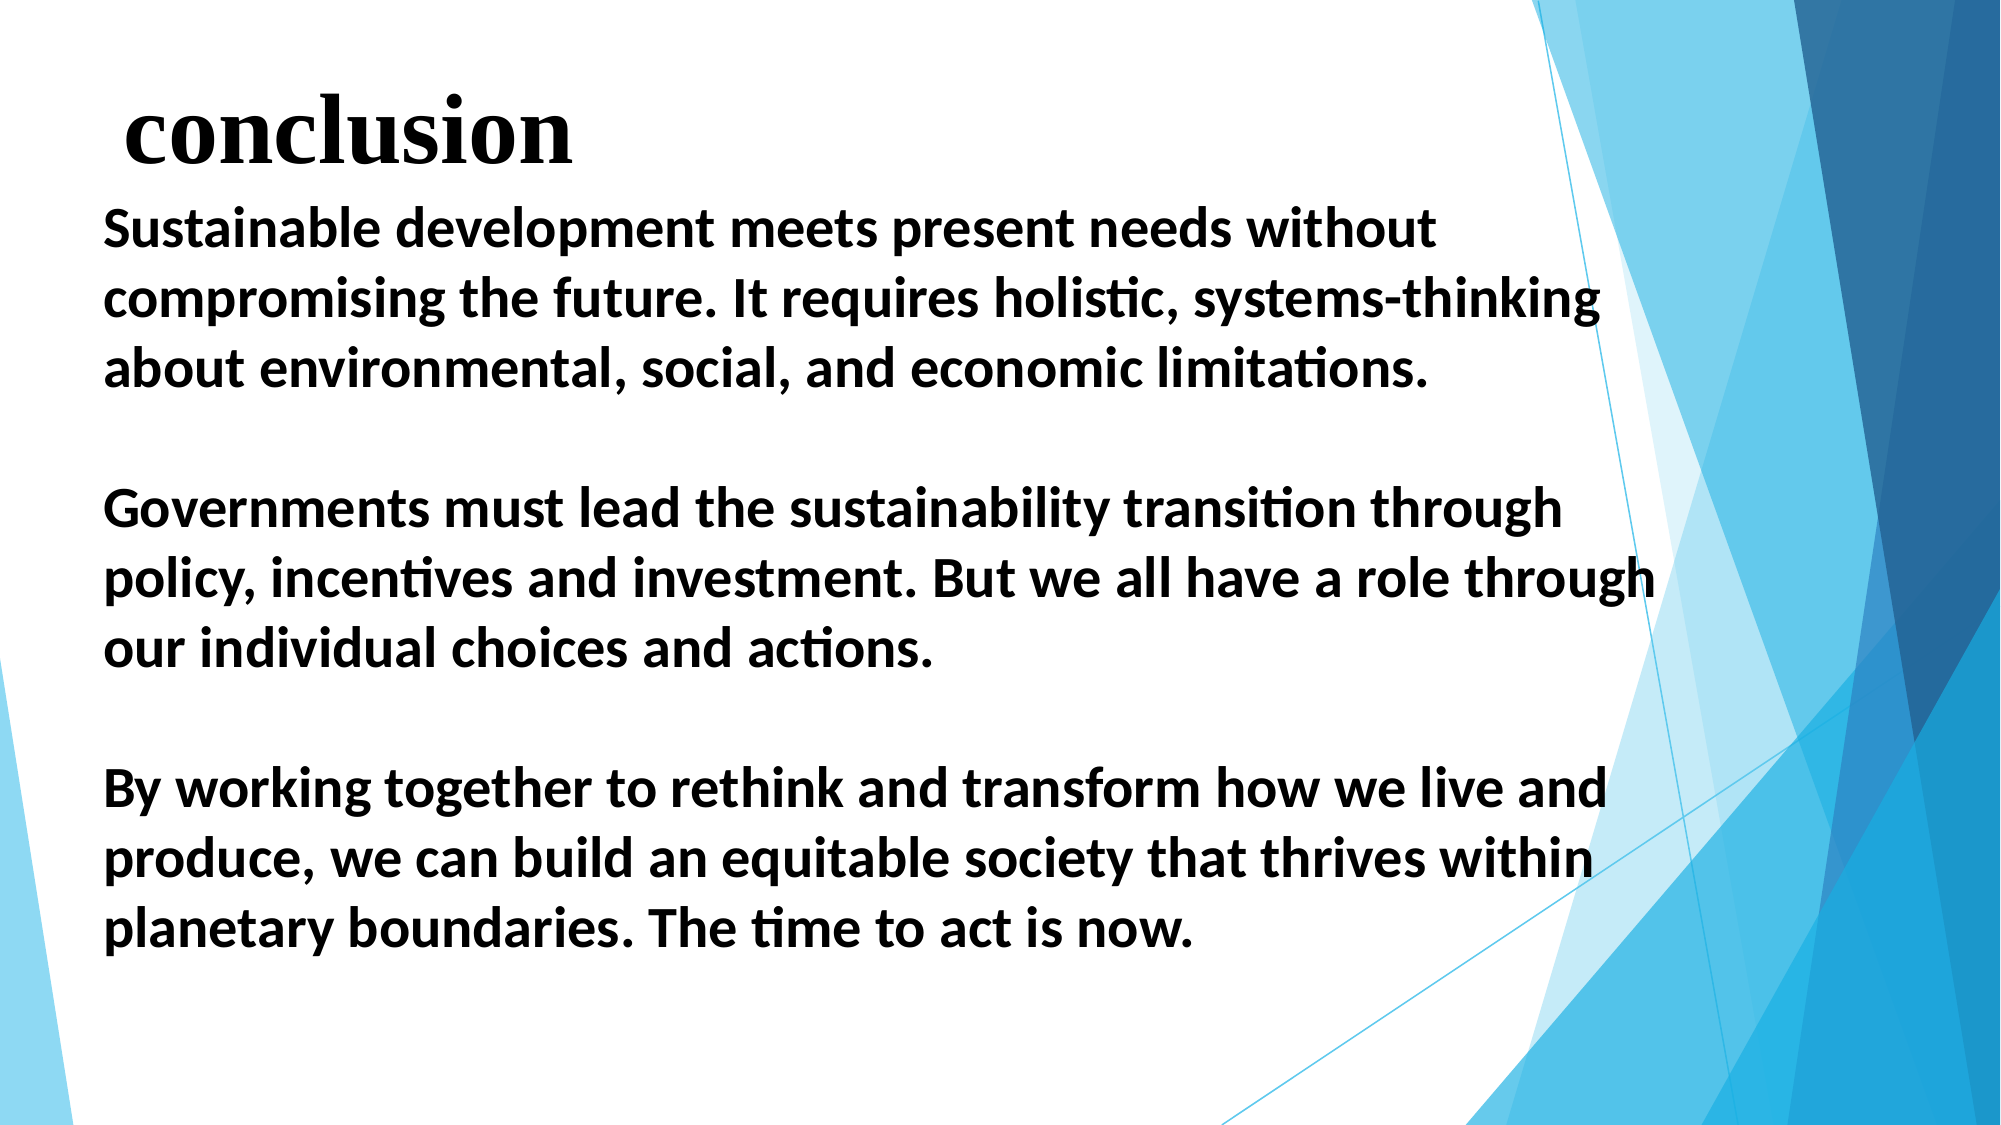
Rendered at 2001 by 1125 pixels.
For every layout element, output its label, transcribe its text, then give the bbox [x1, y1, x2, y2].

title conclusion [123, 63, 1877, 182]
text_box Sustainable development meets present needs without compromising the future. It requires holistic, systems-thinking about environmental, social, and economic limitations. Governments must lead the sustainability transition through policy, incentives and investment. But we all have a role through our individual choices and actions. By working together to rethink and transform how we live and produce, we can build an equitable society that thrives within planetary boundaries. The time to act is now. [88, 182, 1684, 967]
